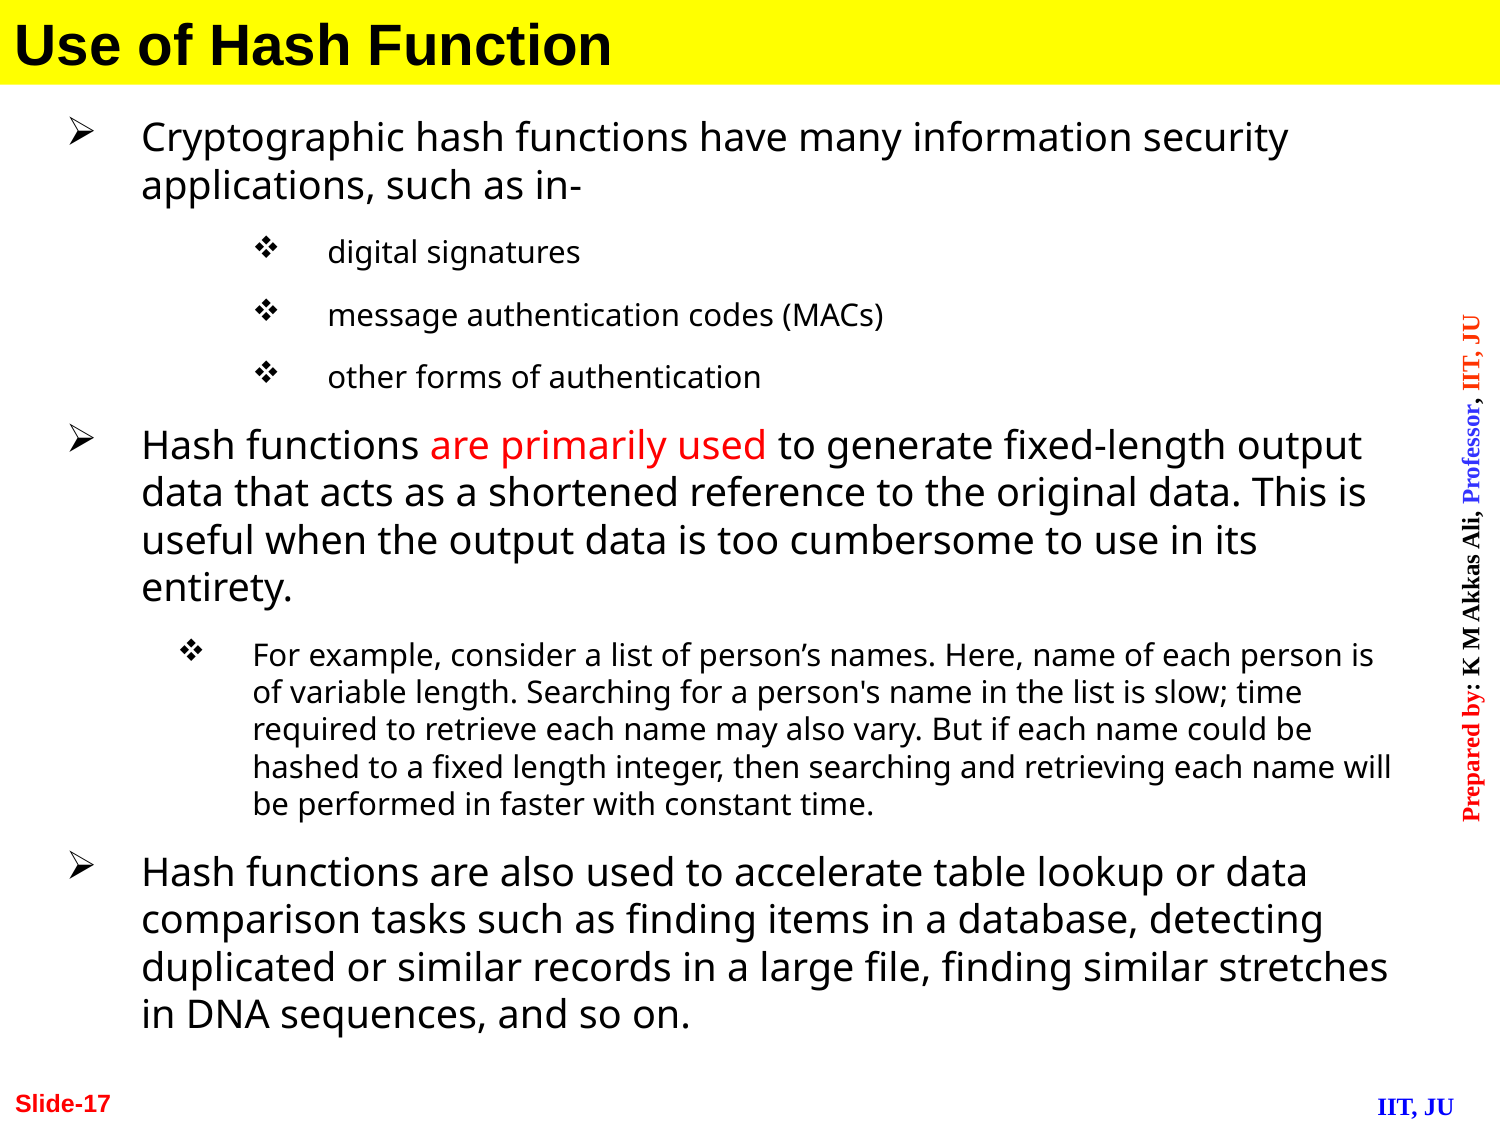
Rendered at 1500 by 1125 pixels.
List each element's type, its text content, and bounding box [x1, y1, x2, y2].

text_box Use of Hash Function [0, 0, 1500, 85]
text_box Cryptographic hash functions have many information security applications, such as in- digital signatures message authentication codes (MACs) other forms of authentication Hash functions are primarily used to generate fixed-length output data that acts as a shortened reference to the original data. This is useful when the output data is too cumbersome to use in its entirety. For example, consider a list of person’s names. Here, name of each person is of variable length. Searching for a person's name in the list is slow; time required to retrieve each name may also vary. But if each name could be hashed to a fixed length integer, then searching and retrieving each name will be performed in faster with constant time. Hash functions are also used to accelerate table lookup or data comparison tasks such as finding items in a database, detecting duplicated or similar records in a large file, finding similar stretches in DNA sequences, and so on. [12, 104, 1413, 1045]
slide_number Slide-17 [0, 1049, 313, 1125]
